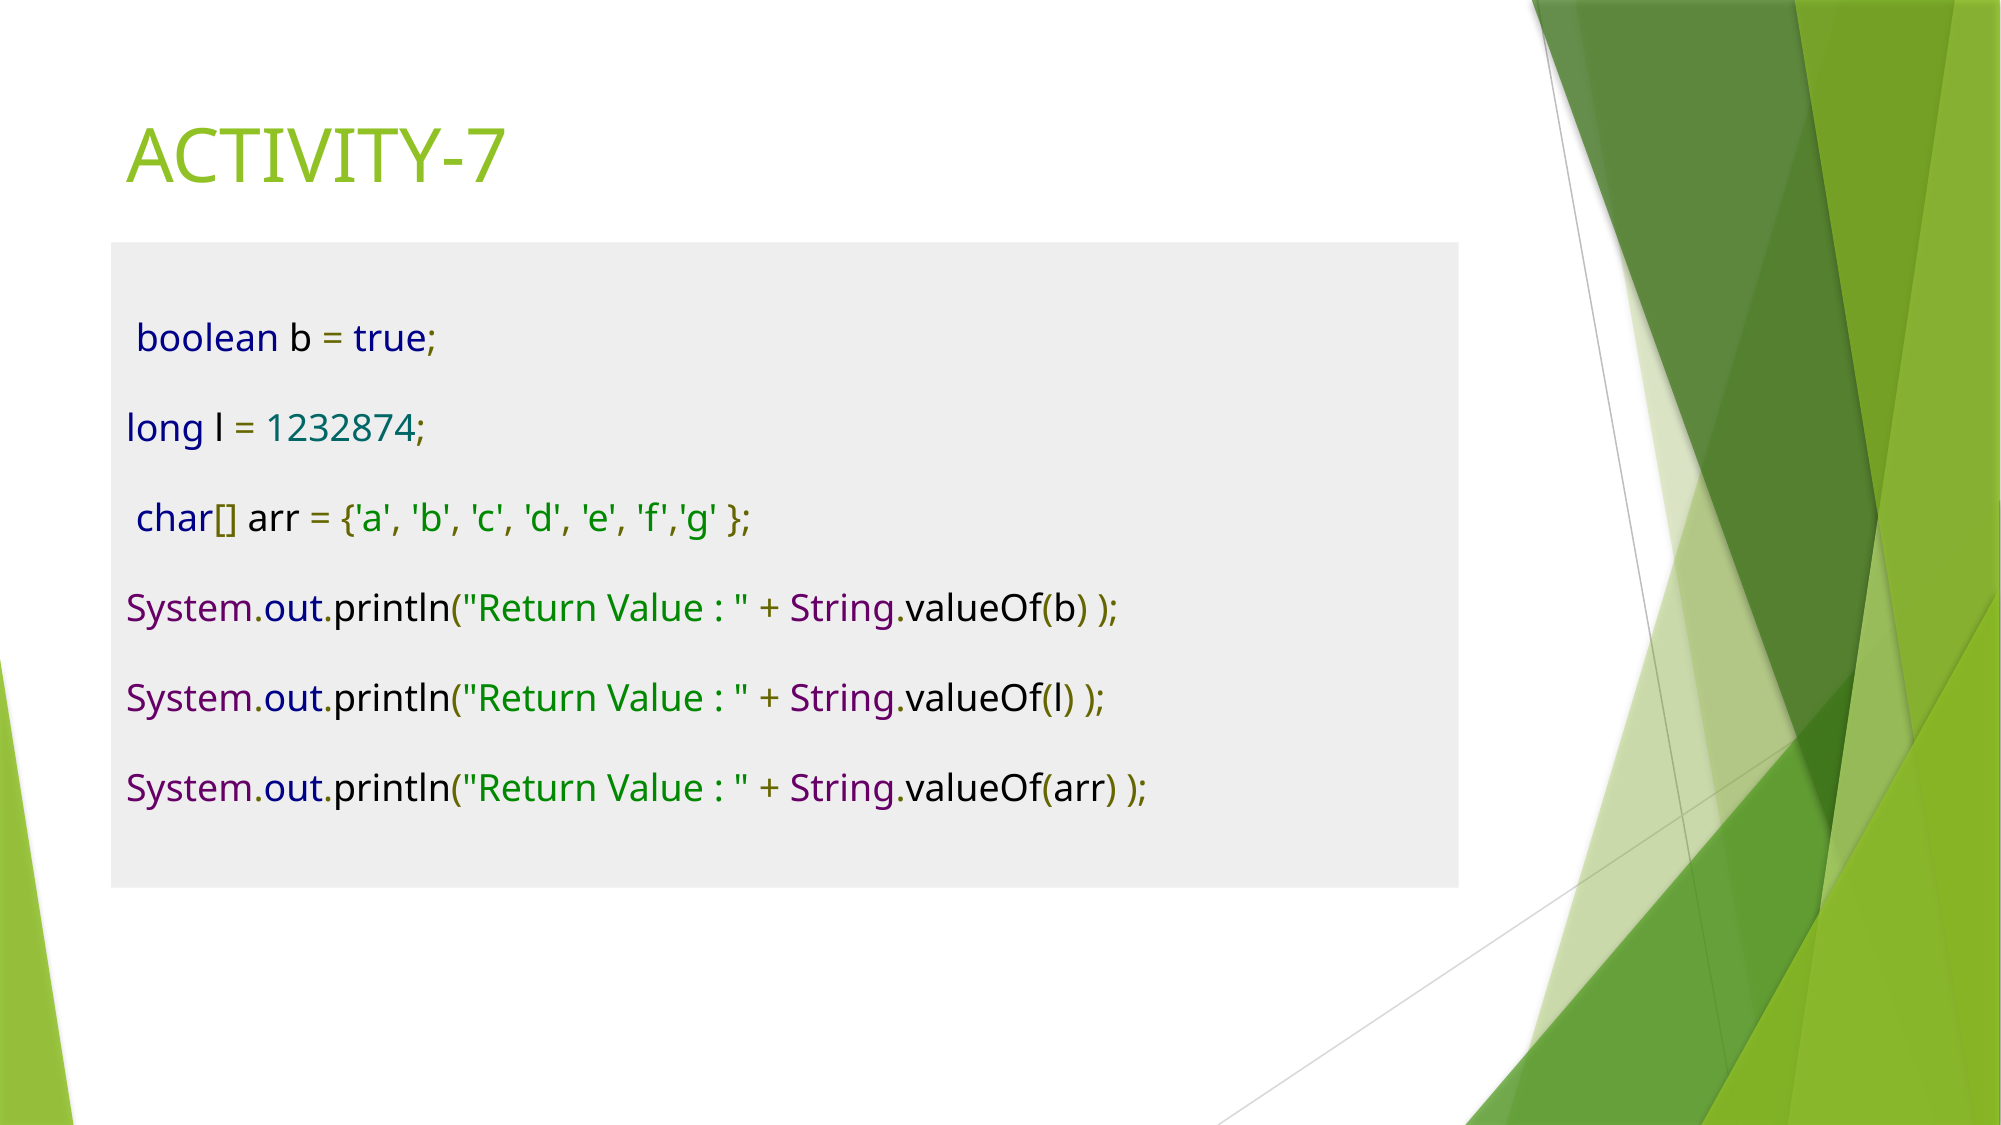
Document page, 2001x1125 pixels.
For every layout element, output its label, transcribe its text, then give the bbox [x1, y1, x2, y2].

title ACTIVITY-7 [111, 99, 1522, 317]
list boolean b = true; long l = 1232874; char[] arr = {'a', 'b', 'c', 'd', 'e', 'f','g' }; System.out.println("Return Value : " + String.valueOf(b) ); System.out.println("Return Value : " + String.valueOf(l) ); System.out.println("Return Value : " + String.valueOf(arr) ); [111, 242, 1459, 888]
